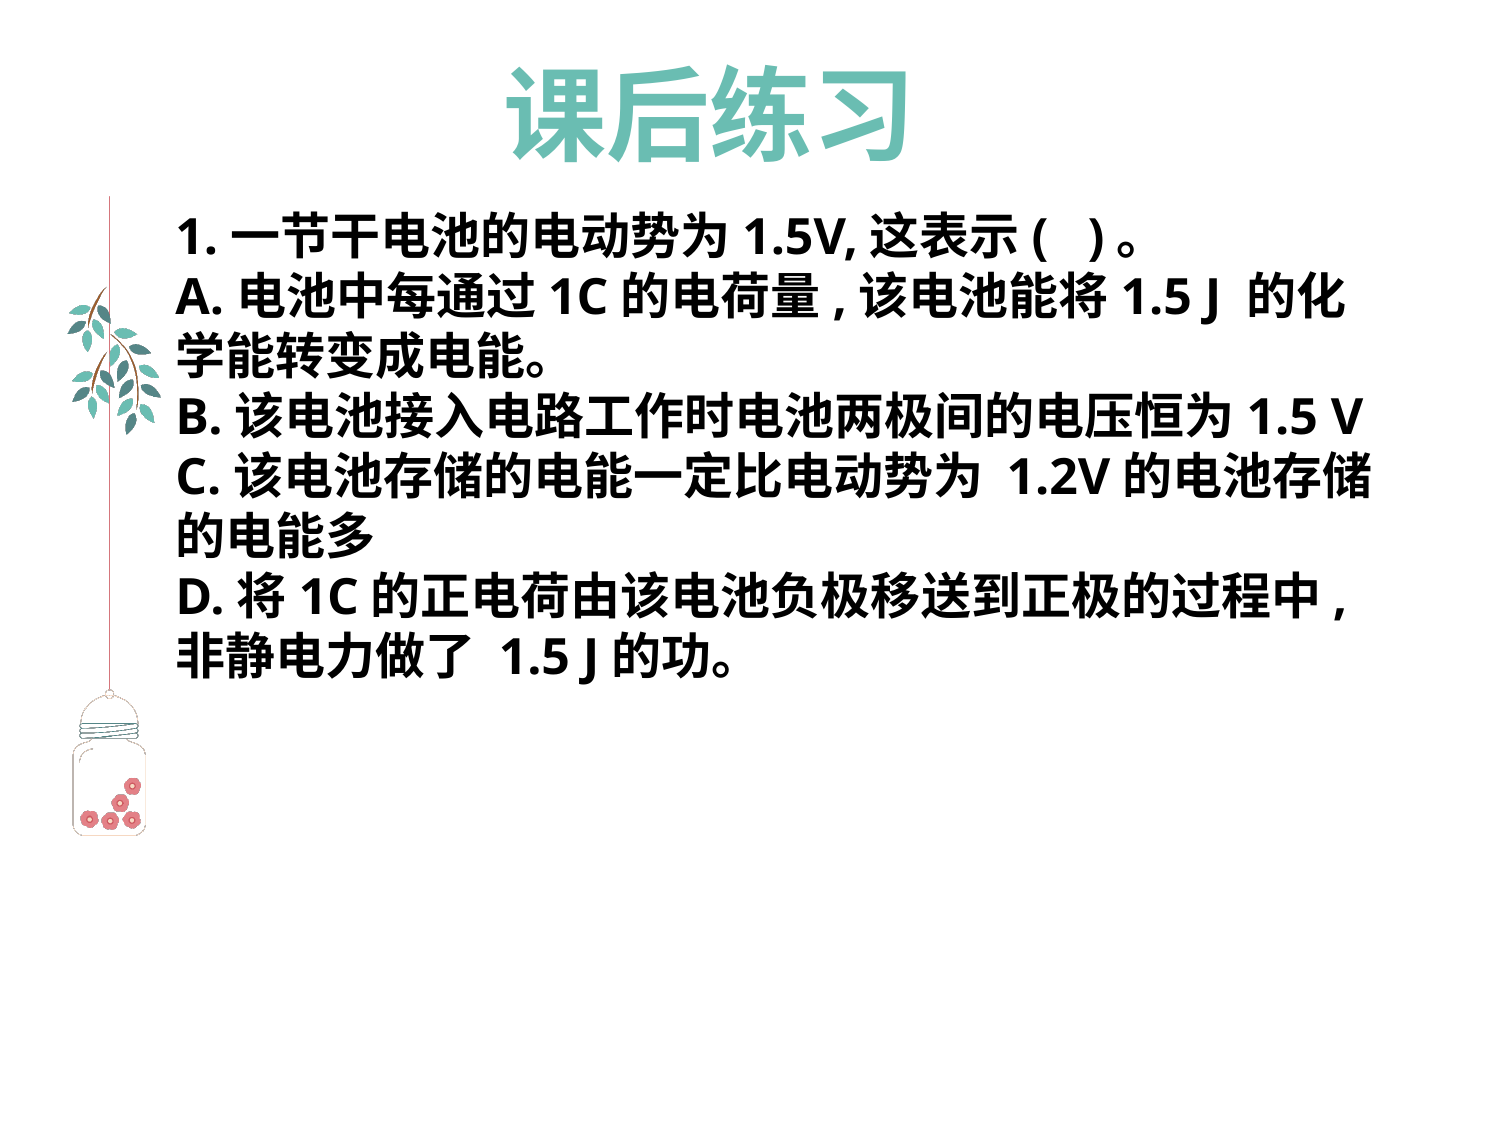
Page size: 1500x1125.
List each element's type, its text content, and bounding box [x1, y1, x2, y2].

text_box 1.一节干电池的电动势为1.5V,这表示( )。 A.电池中每通过1C的电荷量,该电池能将1.5 J 的化学能转变成电能。 B.该电池接入电路工作时电池两极间的电压恒为1.5 V C.该电池存储的电能一定比电动势为 1.2V的电池存储的电能多 D.将1C的正电荷由该电池负极移送到正极的过程中,非静电力做了 1.5 J的功。 [161, 196, 1389, 752]
picture [66, 196, 161, 836]
text_box 课后练习 [112, 42, 1306, 182]
